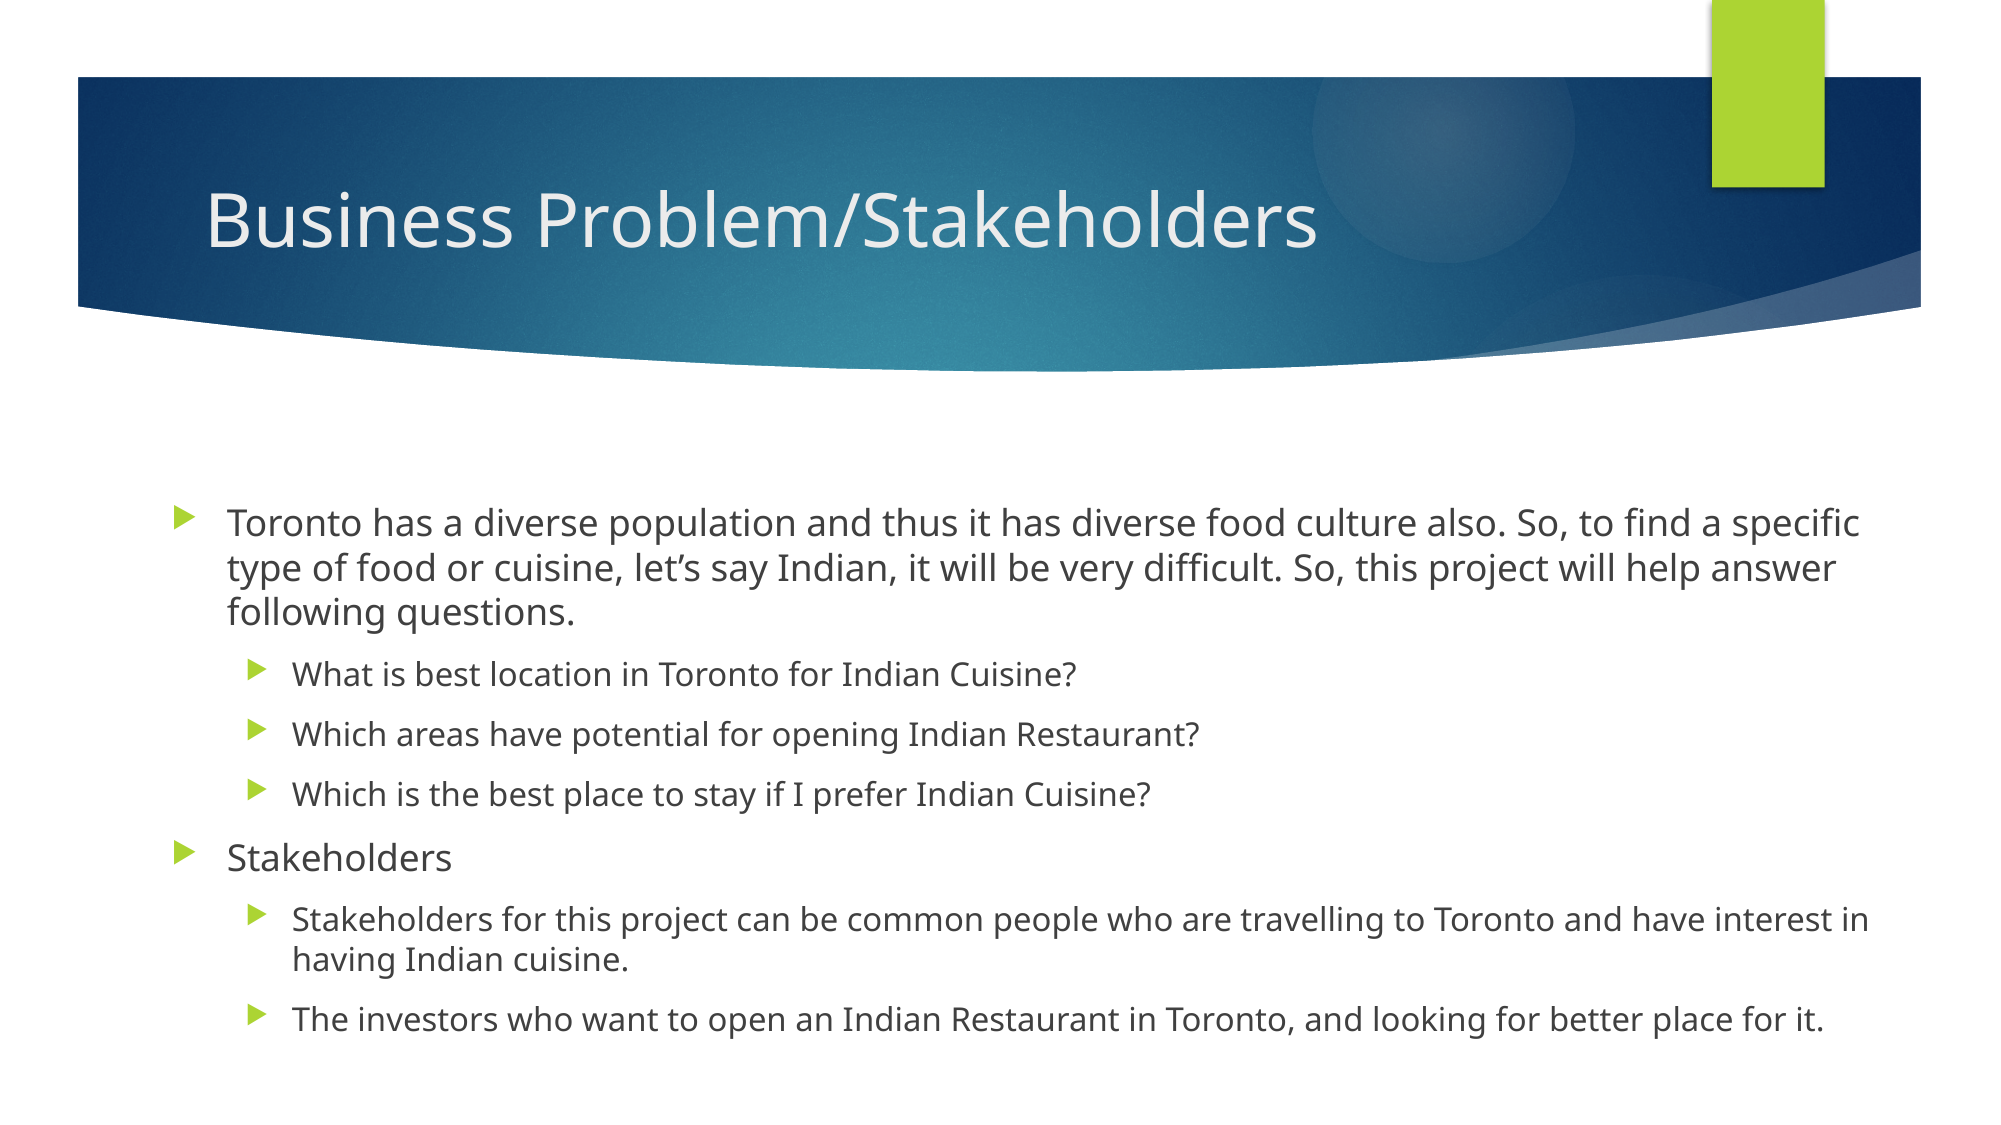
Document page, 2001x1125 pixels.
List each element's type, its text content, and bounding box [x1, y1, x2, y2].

title Business Problem/Stakeholders [189, 159, 1627, 276]
list Toronto has a diverse population and thus it has diverse food culture also. So, to find a specific type of food or cuisine, let’s say Indian, it will be very difficult. So, this project will help answer following questions. What is best location in Toronto for Indian Cuisine? Which areas have potential for opening Indian Restaurant? Which is the best place to stay if I prefer Indian Cuisine? Stakeholders Stakeholders for this project can be common people who are travelling to Toronto and have interest in having Indian cuisine. The investors who want to open an Indian Restaurant in Toronto, and looking for better place for it. [156, 427, 1916, 1046]
